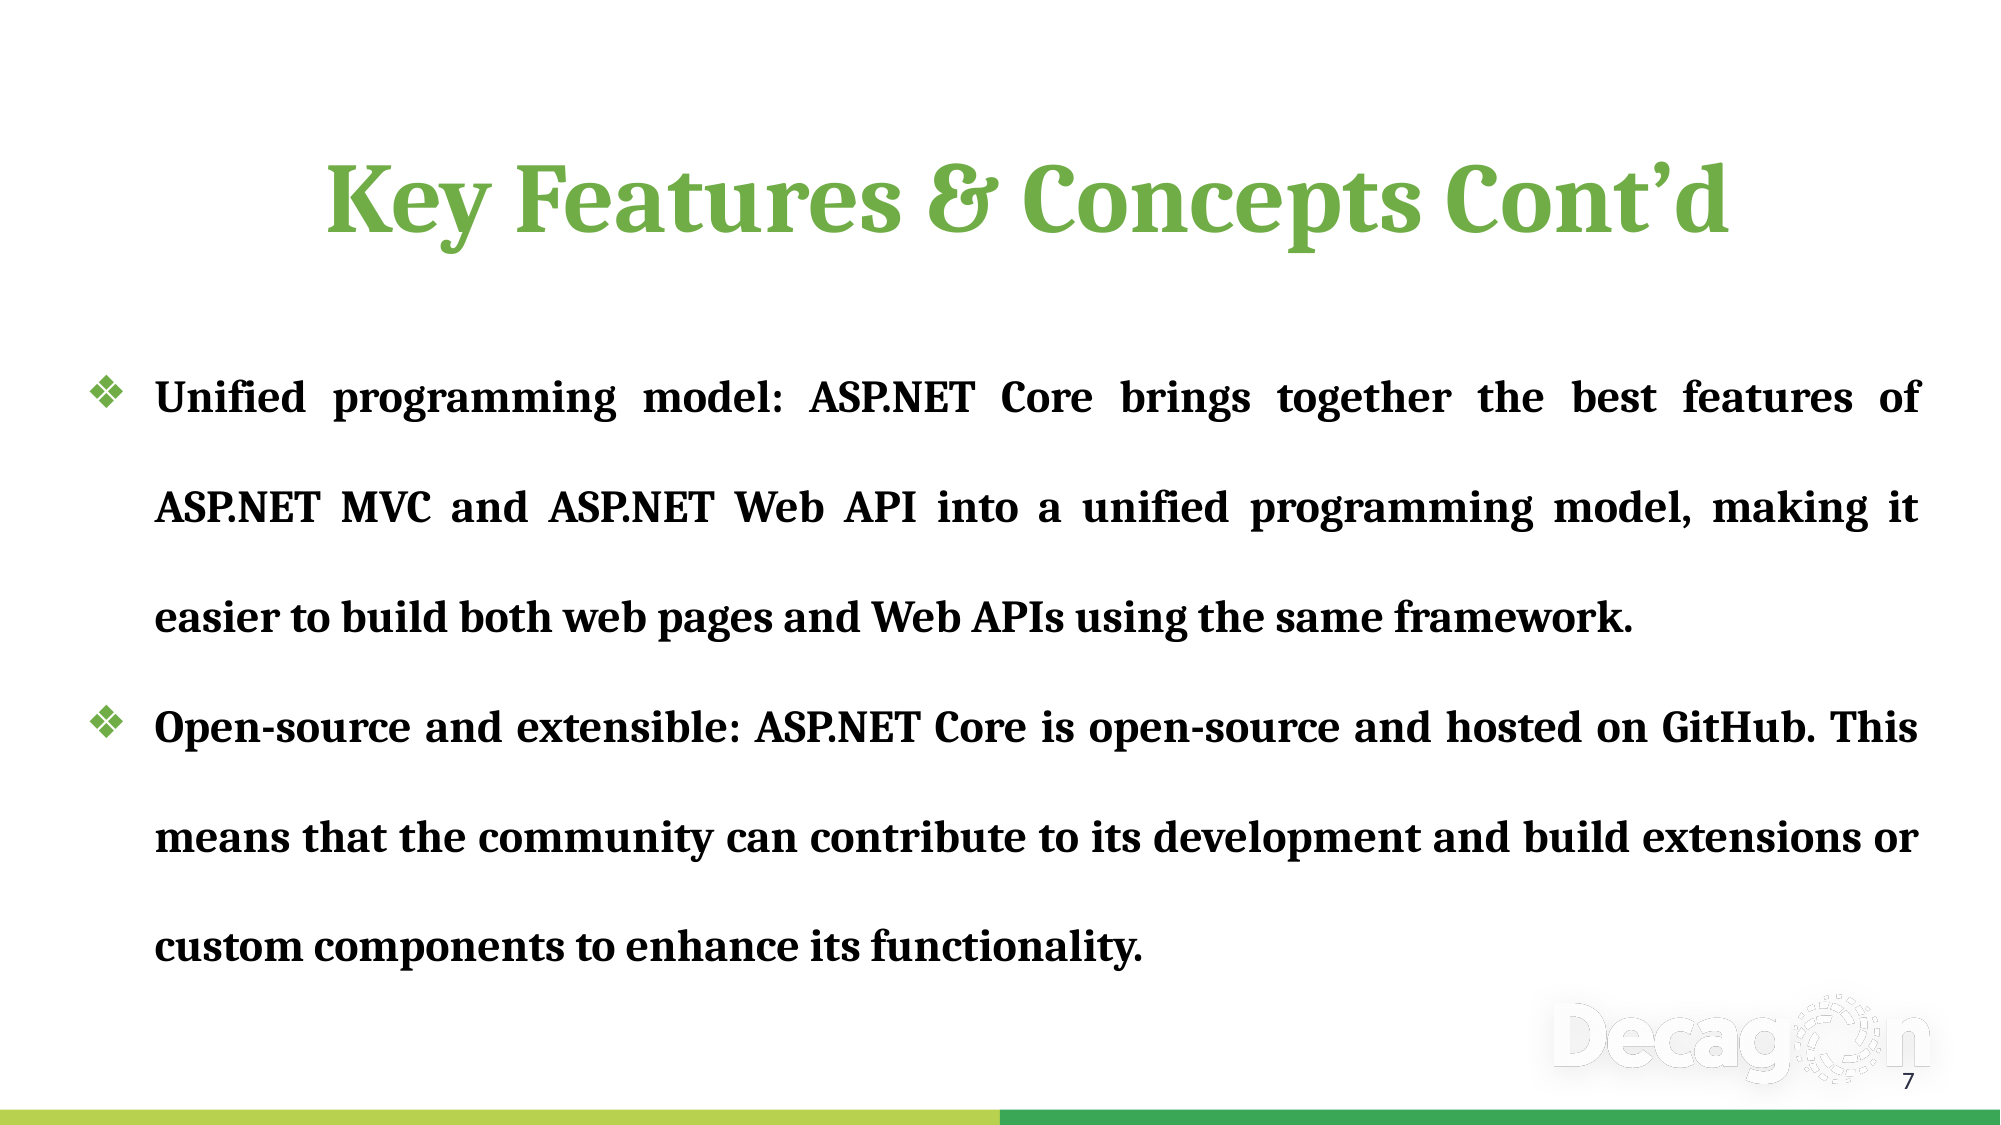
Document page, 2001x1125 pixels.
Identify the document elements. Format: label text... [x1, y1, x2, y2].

title Key Features & Concepts Cont’d [166, 115, 1892, 271]
text_box [0, 1109, 999, 1125]
slide_number 6 [1479, 1049, 1930, 1110]
picture [1554, 994, 1931, 1085]
list Unified programming model: ASP.NET Core brings together the best features of ASP.NET MVC and ASP.NET Web API into a unified programming model, making it easier to build both web pages and Web APIs using the same framework. Open-source and extensible: ASP.NET Core is open-source and hosted on GitHub. This means that the community can contribute to its development and build extensions or custom components to enhance its functionality. [64, 303, 1936, 1085]
text_box [999, 1109, 2000, 1125]
